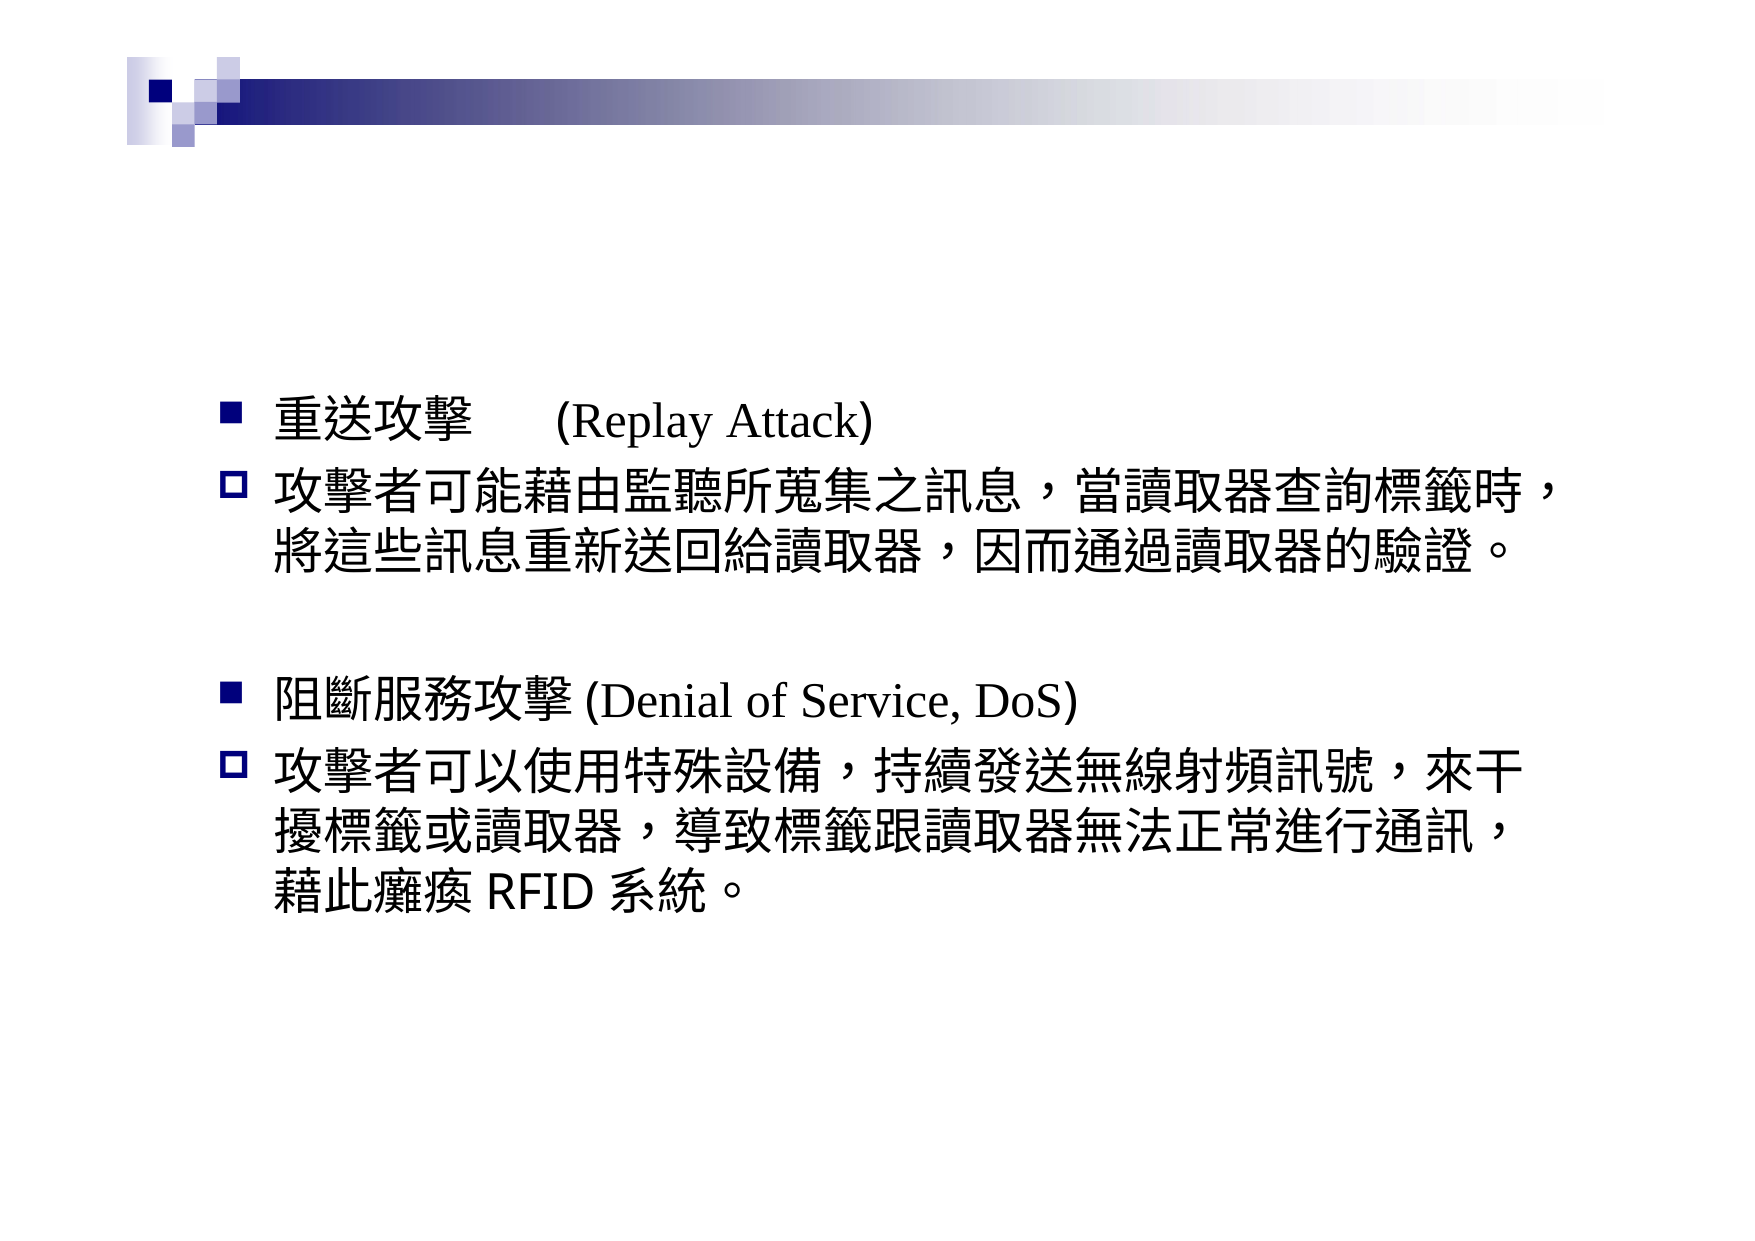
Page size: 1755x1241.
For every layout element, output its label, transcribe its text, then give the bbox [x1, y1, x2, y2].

picture [217, 79, 1628, 125]
text_box 重送攻擊 (Replay Attack) 攻擊者可能藉由監聽所蒐集之訊息，當讀取器查詢標籤時， 將這些訊息重新送回給讀取器，因而通過讀取器的驗證。 阻斷服務攻擊(Denial of Service, DoS) 攻擊者可以使用特殊設備，持續發送無線射頻訊號，來干 擾標籤或讀取器，導致標籤跟讀取器無法正常進行通訊， 藉此癱瘓RFID系統。 [214, 387, 1576, 920]
picture [127, 57, 174, 145]
